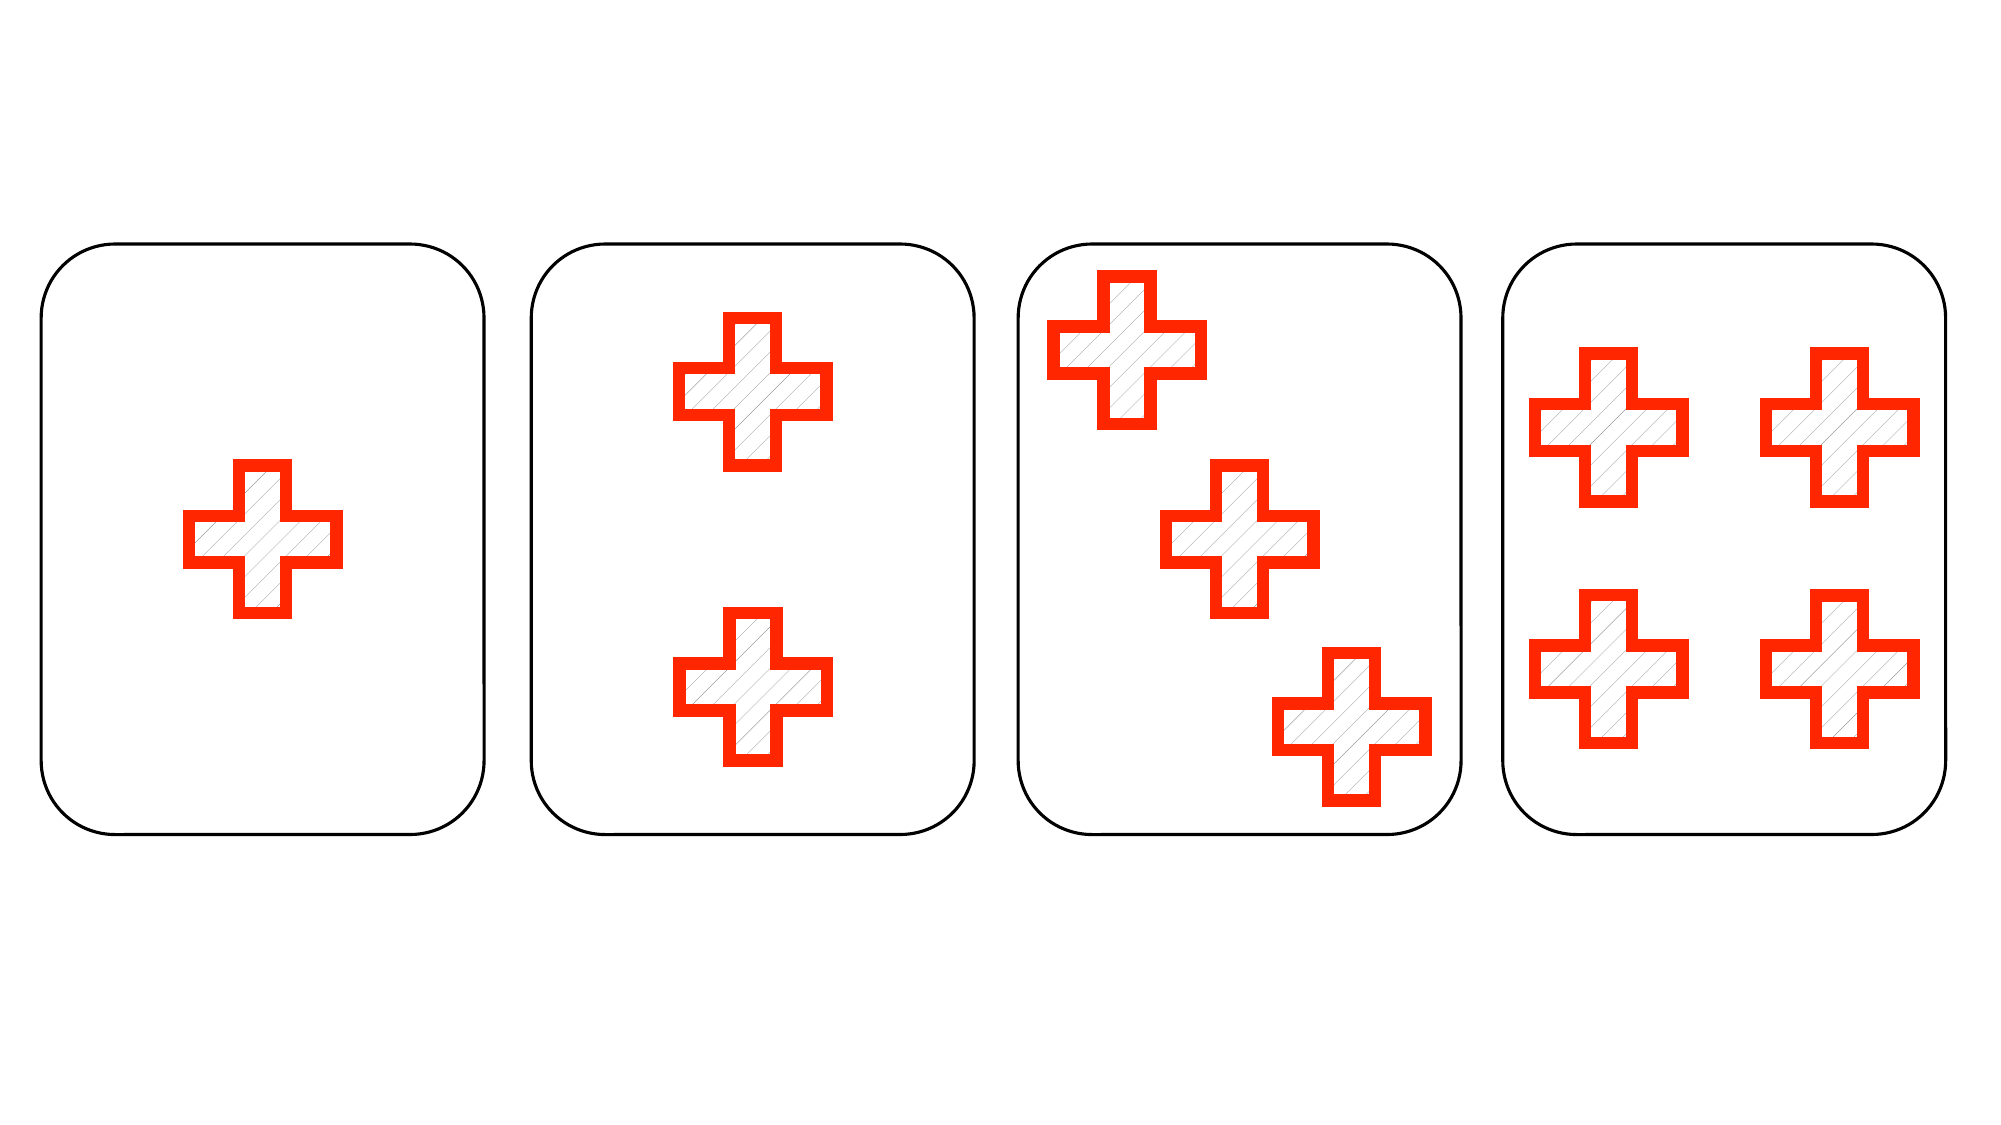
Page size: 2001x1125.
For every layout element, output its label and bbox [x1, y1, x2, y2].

text_box [1534, 353, 1684, 502]
text_box [40, 242, 486, 836]
text_box [1765, 353, 1915, 502]
text_box [530, 242, 976, 836]
text_box [1165, 464, 1314, 614]
text_box [1765, 594, 1915, 744]
text_box [1052, 275, 1202, 425]
text_box [678, 317, 828, 467]
text_box [1534, 594, 1684, 744]
text_box [678, 612, 828, 762]
text_box [188, 464, 337, 614]
text_box [1501, 242, 1947, 836]
text_box [1017, 242, 1463, 836]
text_box [1277, 652, 1426, 802]
